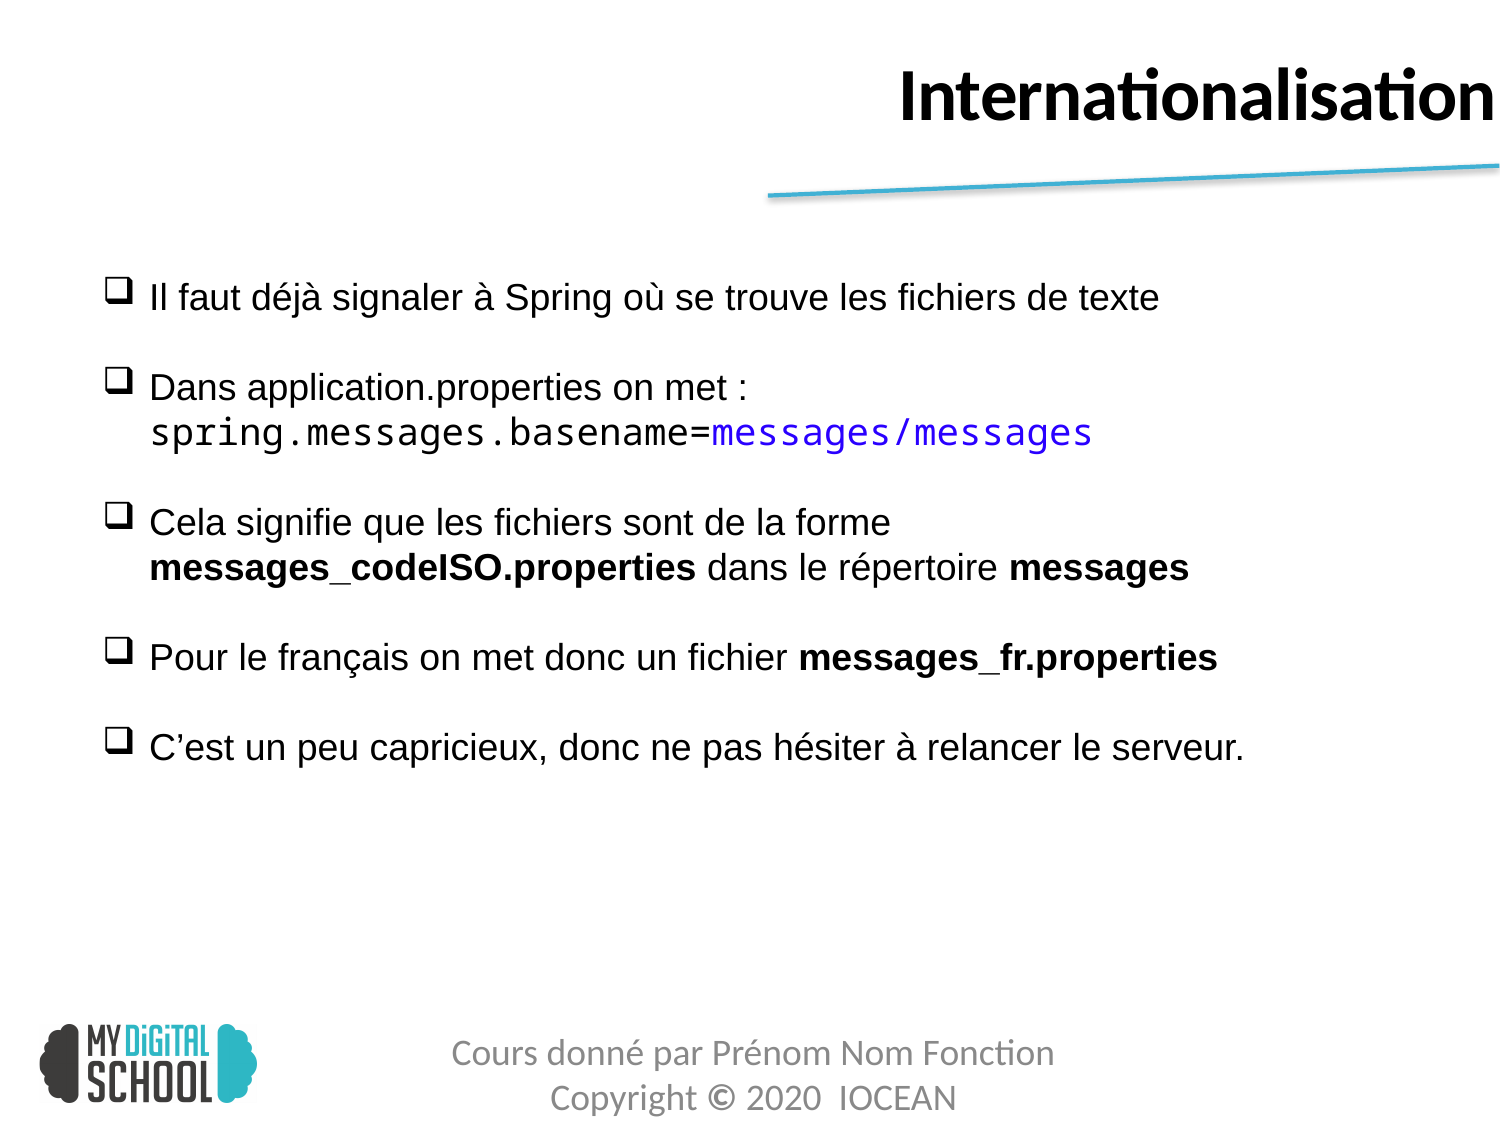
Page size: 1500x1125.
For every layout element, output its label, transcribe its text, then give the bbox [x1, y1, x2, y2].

title Internationalisation [146, 0, 1497, 184]
picture [39, 1024, 257, 1103]
text_box Il faut déjà signaler à Spring où se trouve les fichiers de texte Dans application.properties on met : spring.messages.basename=messages/messages Cela signifie que les fichiers sont de la forme messages_codeISO.properties dans le répertoire messages Pour le français on met donc un fichier messages_fr.properties C’est un peu capricieux, donc ne pas hésiter à relancer le serveur. [87, 265, 1463, 821]
